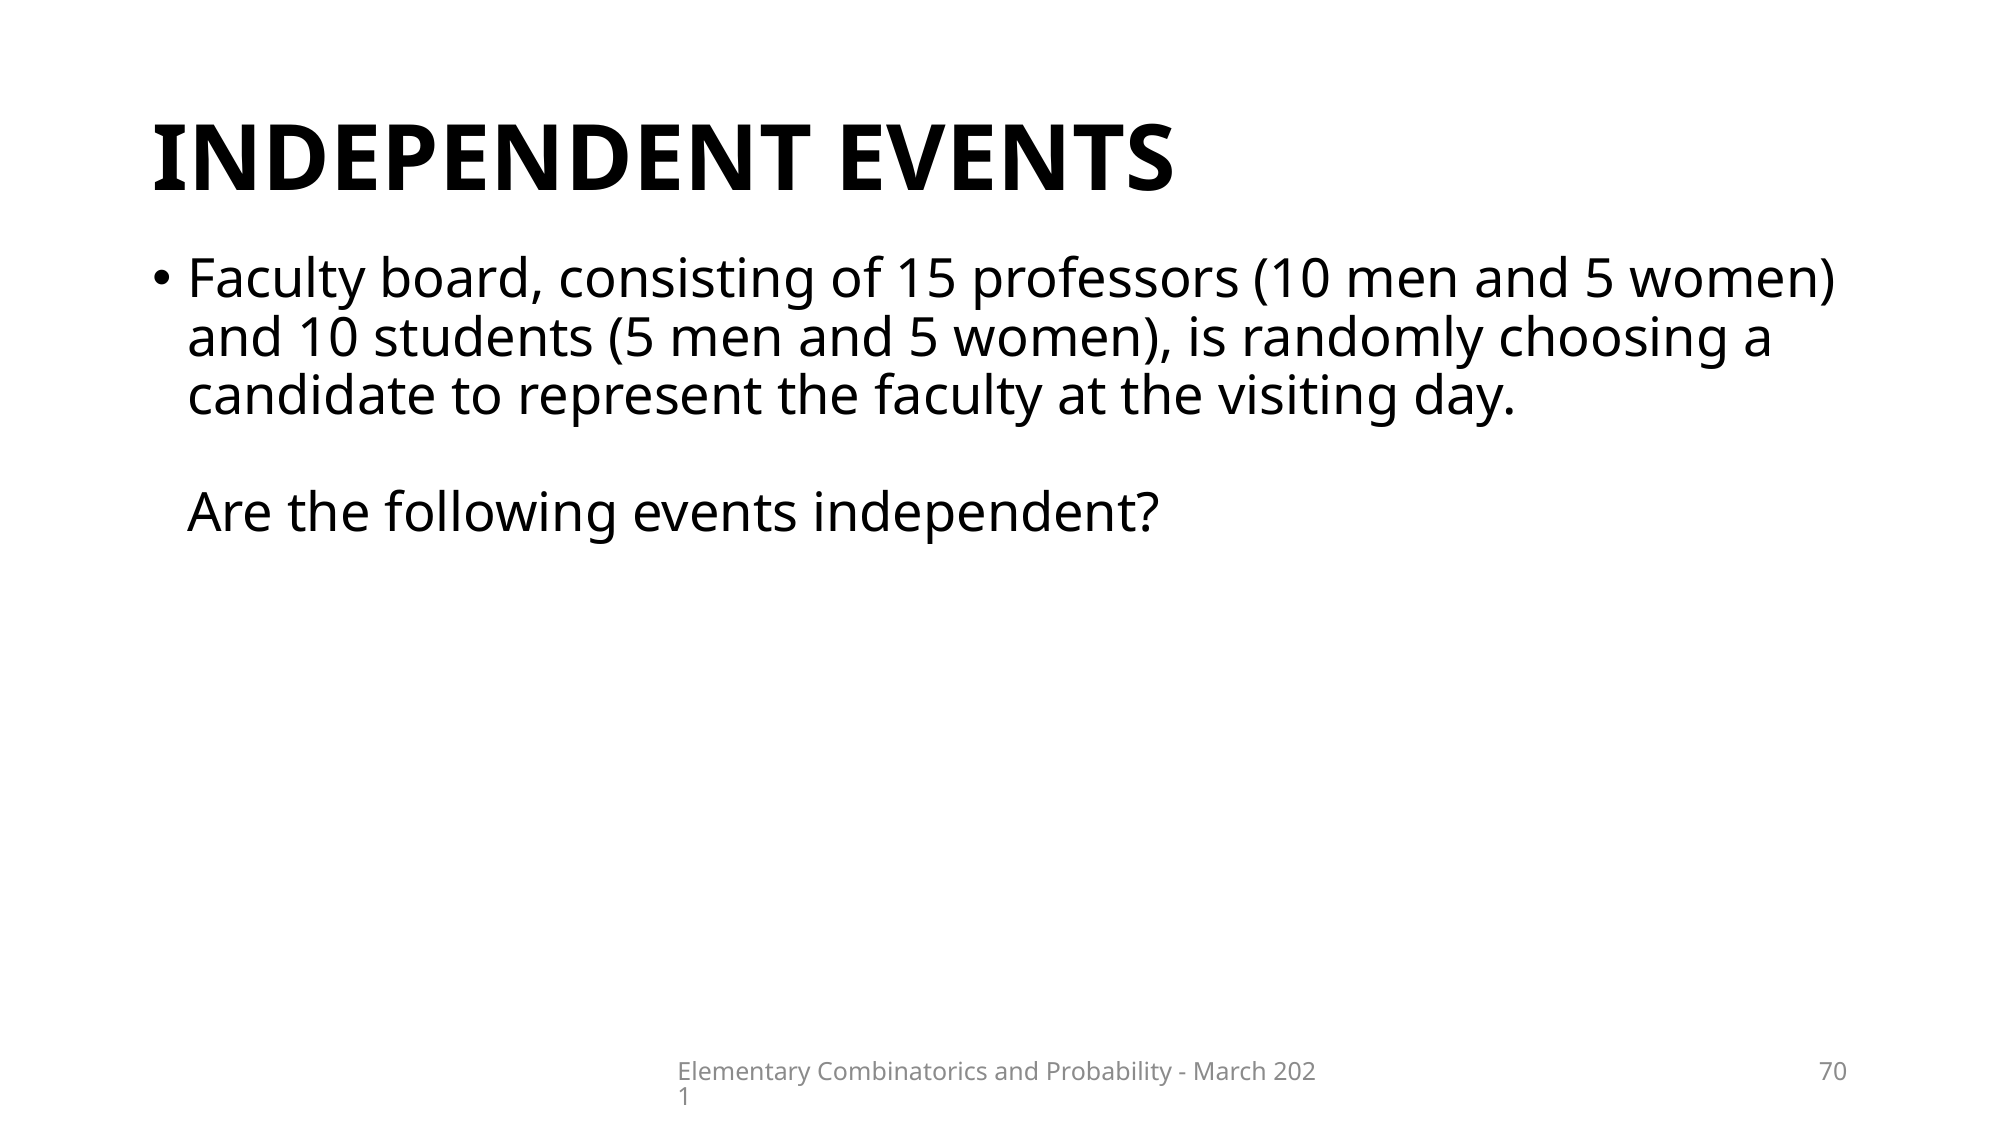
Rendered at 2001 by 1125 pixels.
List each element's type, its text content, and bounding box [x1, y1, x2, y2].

footer Elementary Combinatorics and Probability - March 2021 [662, 1042, 1338, 1103]
title Independent events [137, 52, 1863, 270]
slide_number 70 [1412, 1042, 1863, 1103]
